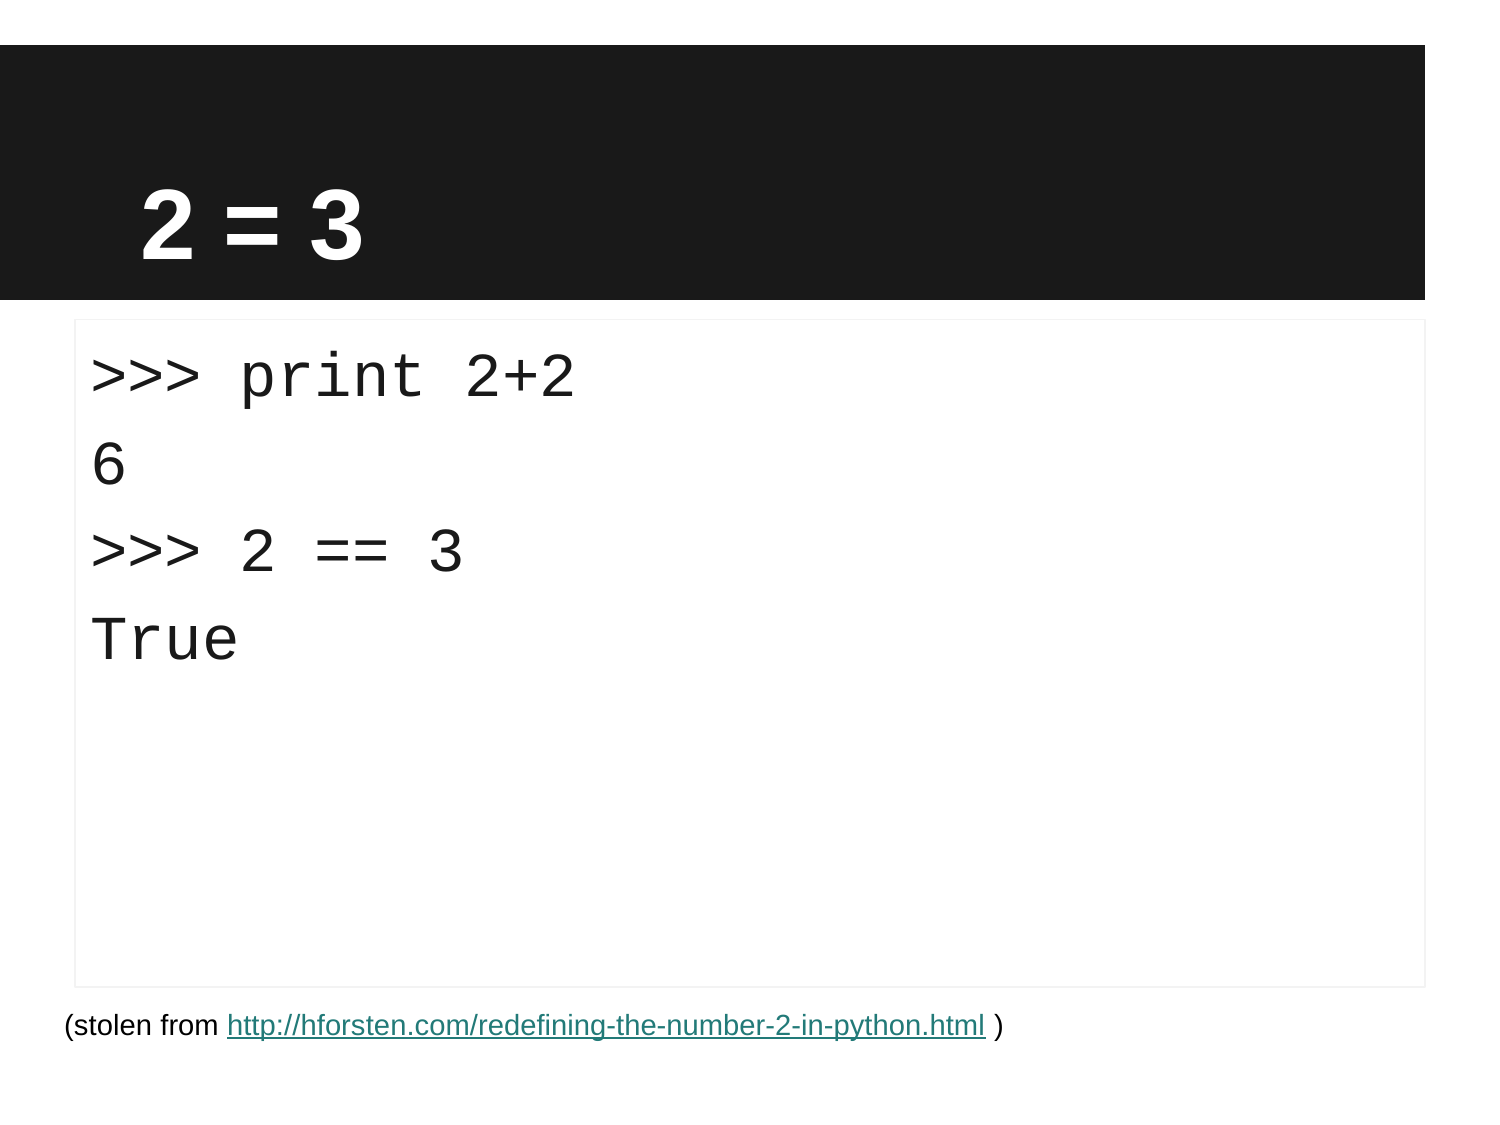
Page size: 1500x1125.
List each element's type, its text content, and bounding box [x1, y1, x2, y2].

title 2 = 3 [75, 76, 1425, 295]
list >>> print 2+2 6 >>> 2 == 3 True [75, 319, 1425, 988]
text_box (stolen from http://hforsten.com/redefining-the-number-2-in-python.html ) [49, 991, 1500, 1057]
